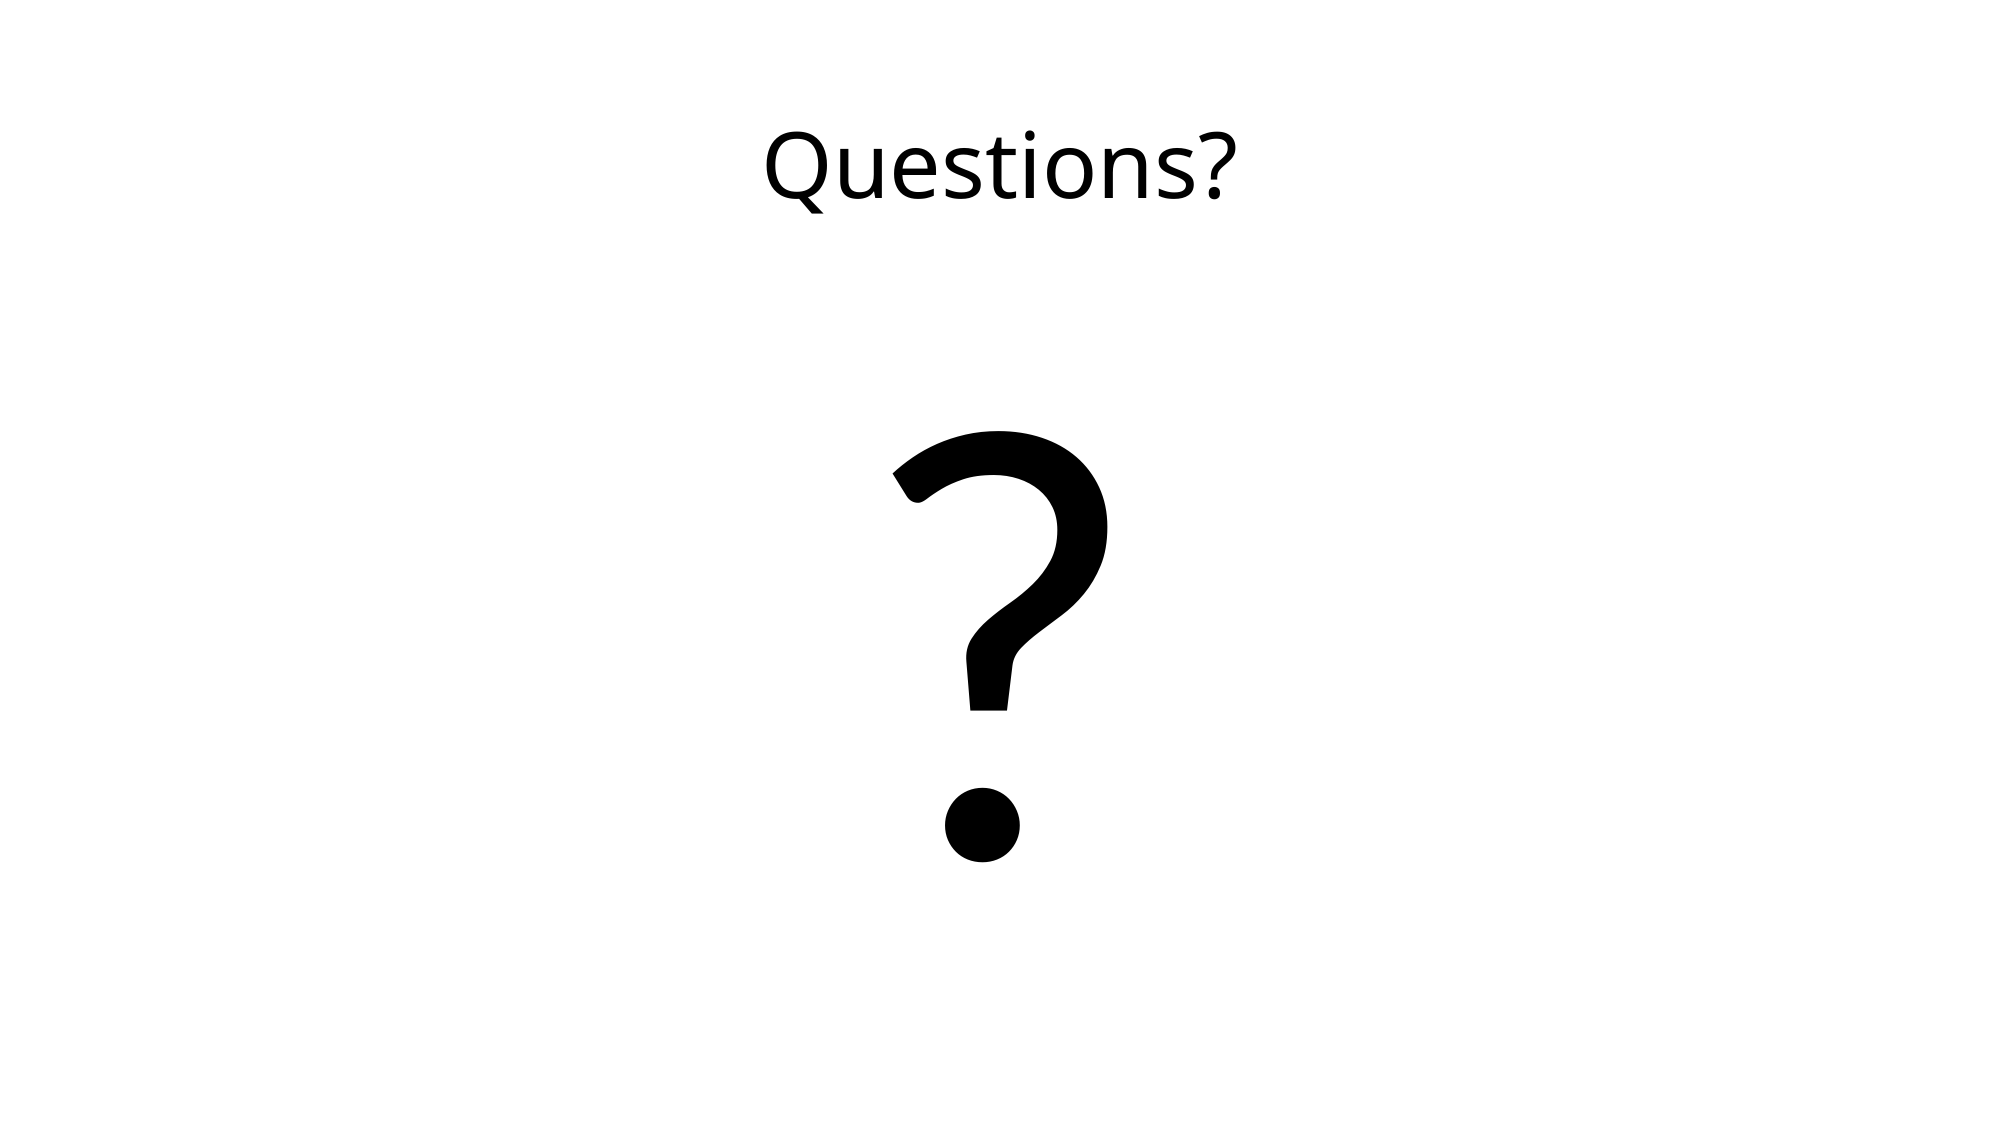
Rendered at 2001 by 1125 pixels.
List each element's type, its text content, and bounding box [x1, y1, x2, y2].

title Questions? [137, 59, 1863, 278]
list ? [137, 299, 1863, 1014]
